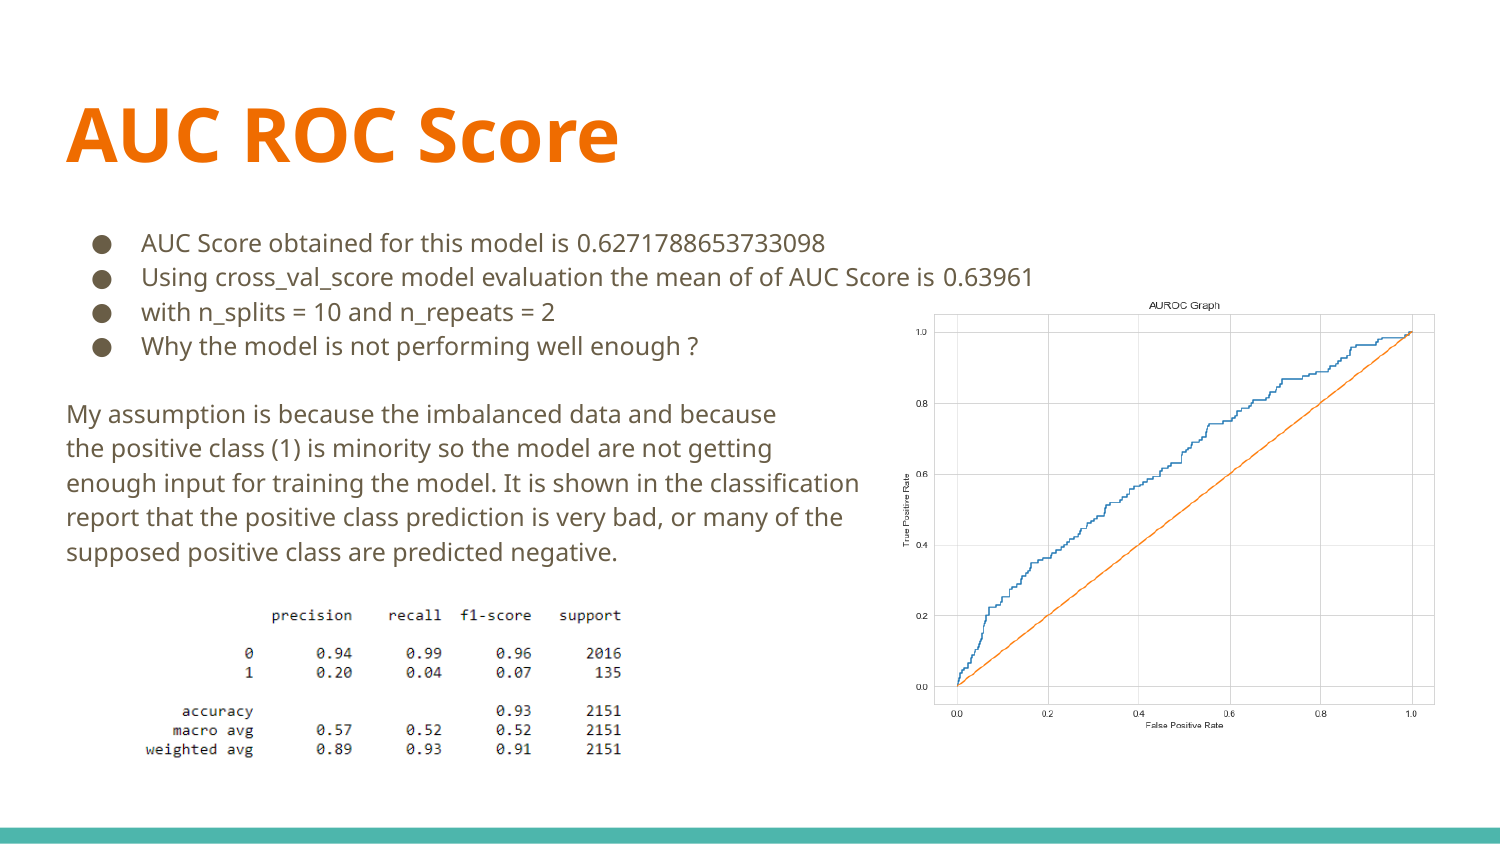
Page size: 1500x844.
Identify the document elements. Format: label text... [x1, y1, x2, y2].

list AUC Score obtained for this model is 0.6271788653733098 Using cross_val_score model evaluation the mean of of AUC Score is 0.63961 with n_splits = 10 and n_repeats = 2 Why the model is not performing well enough ? My assumption is because the imbalanced data and because the positive class (1) is minority so the model are not getting enough input for training the model. It is shown in the classification report that the positive class prediction is very bad, or many of the supposed positive class are predicted negative. [51, 207, 1449, 750]
title AUC ROC Score [51, 72, 1449, 189]
picture [896, 294, 1440, 736]
picture [130, 599, 658, 783]
